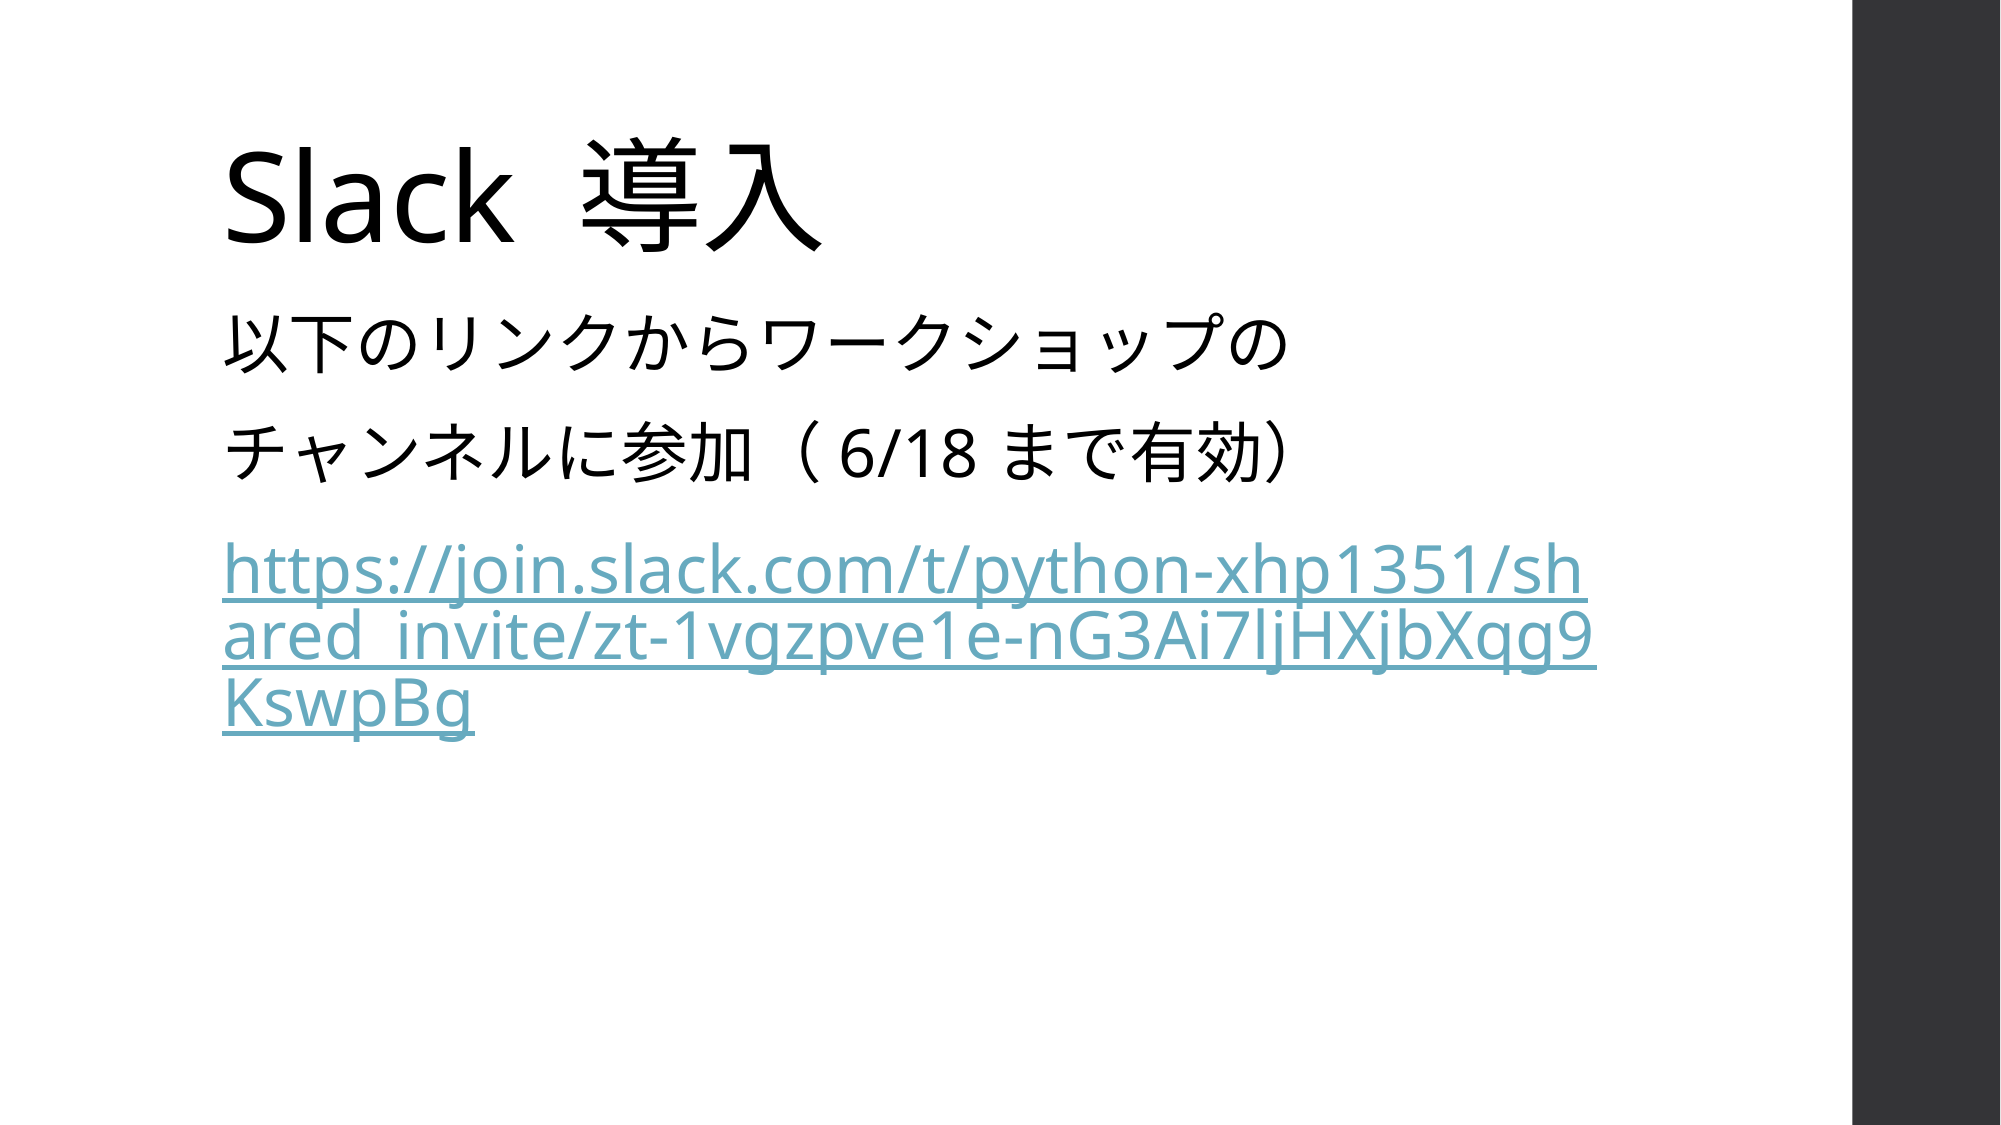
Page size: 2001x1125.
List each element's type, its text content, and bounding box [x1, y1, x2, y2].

title Slack 導入 [206, 60, 1797, 278]
list 以下のリンクからワークショップの チャンネルに参加（6/18まで有効） https://join.slack.com/t/python-xhp1351/shared_invite/zt-1vgzpve1e-nG3Ai7ljHXjbXqg9KswpBg [206, 299, 1617, 1014]
